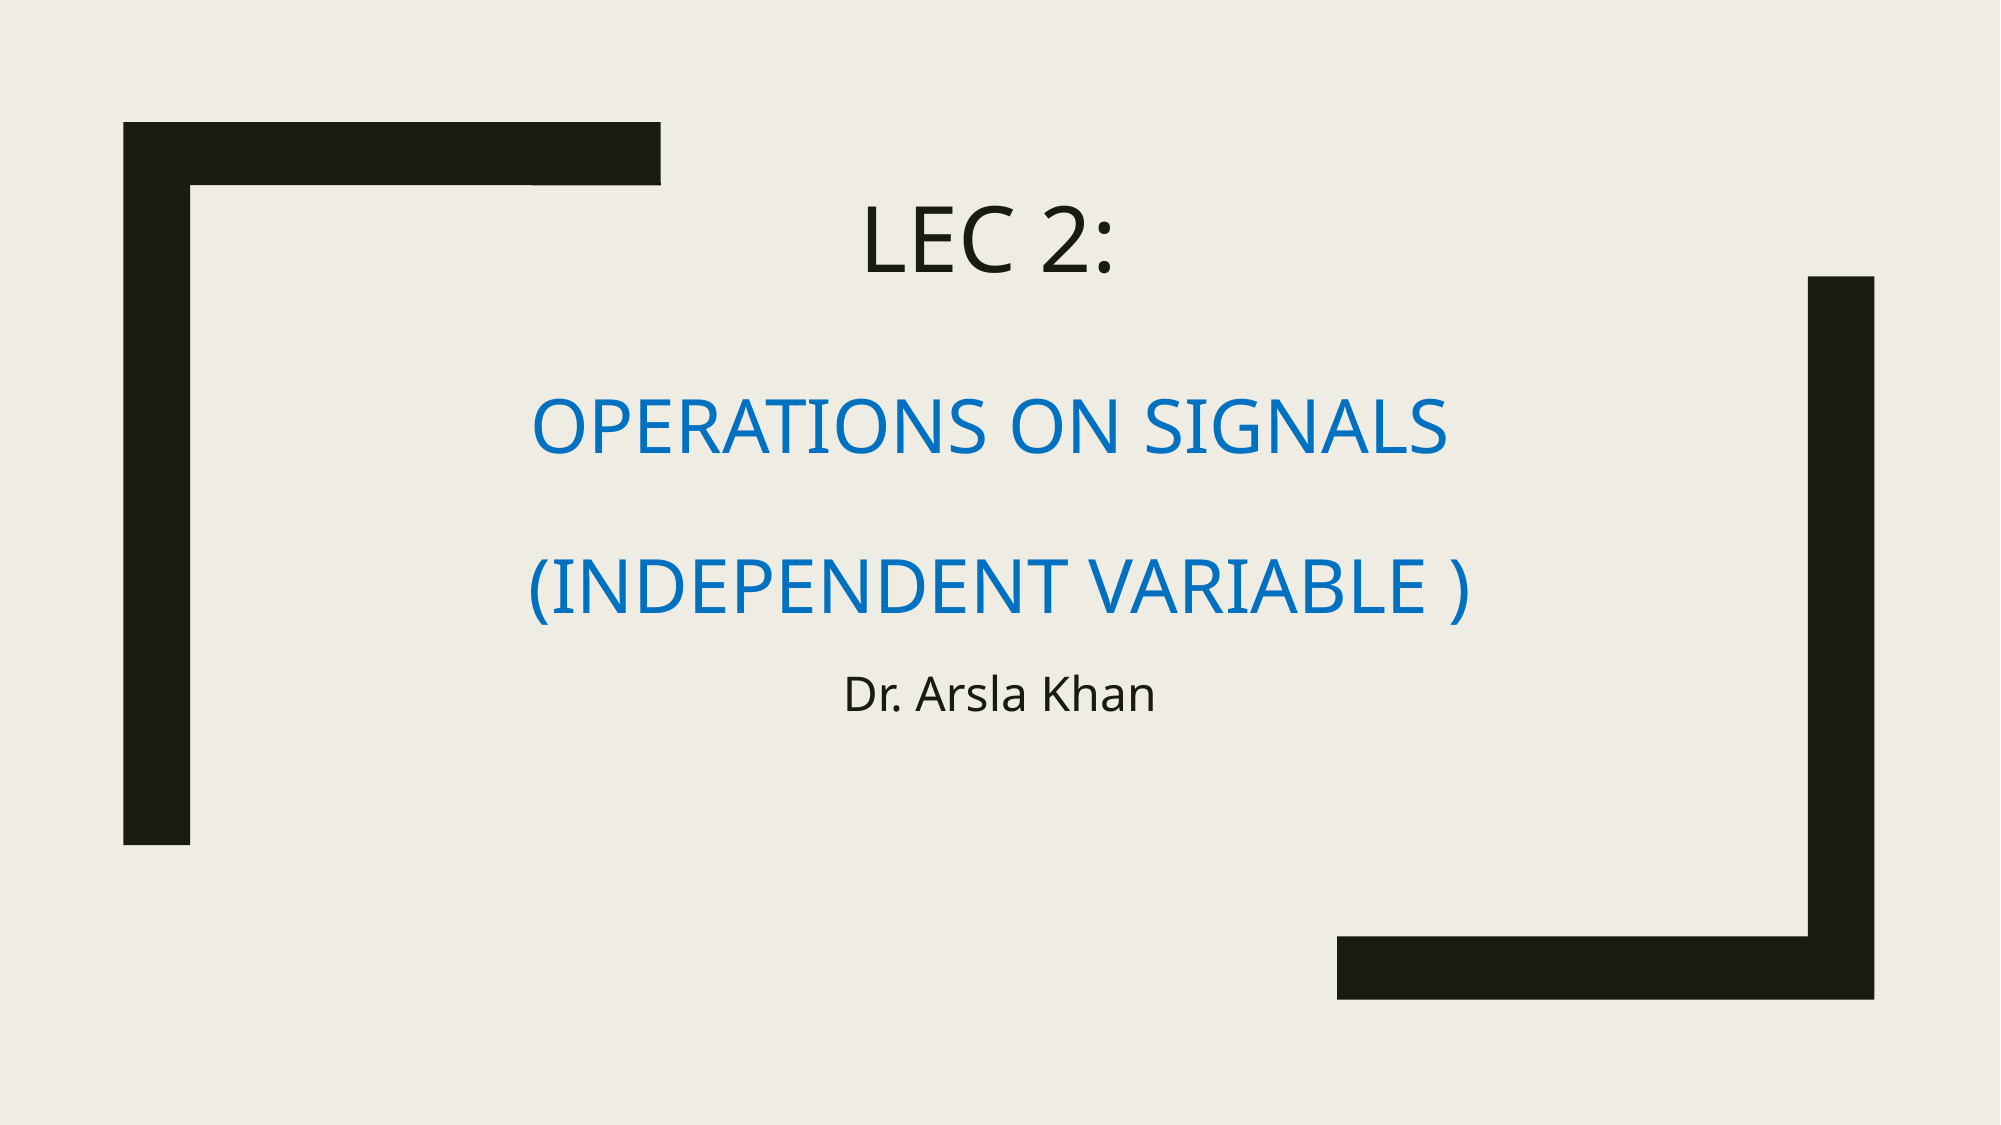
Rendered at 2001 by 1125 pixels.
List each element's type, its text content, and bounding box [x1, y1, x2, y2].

title Lec 2: Operations on Signals (Independent Variable ) [314, 293, 1686, 638]
subtitle Dr. Arsla Khan [439, 649, 1561, 828]
